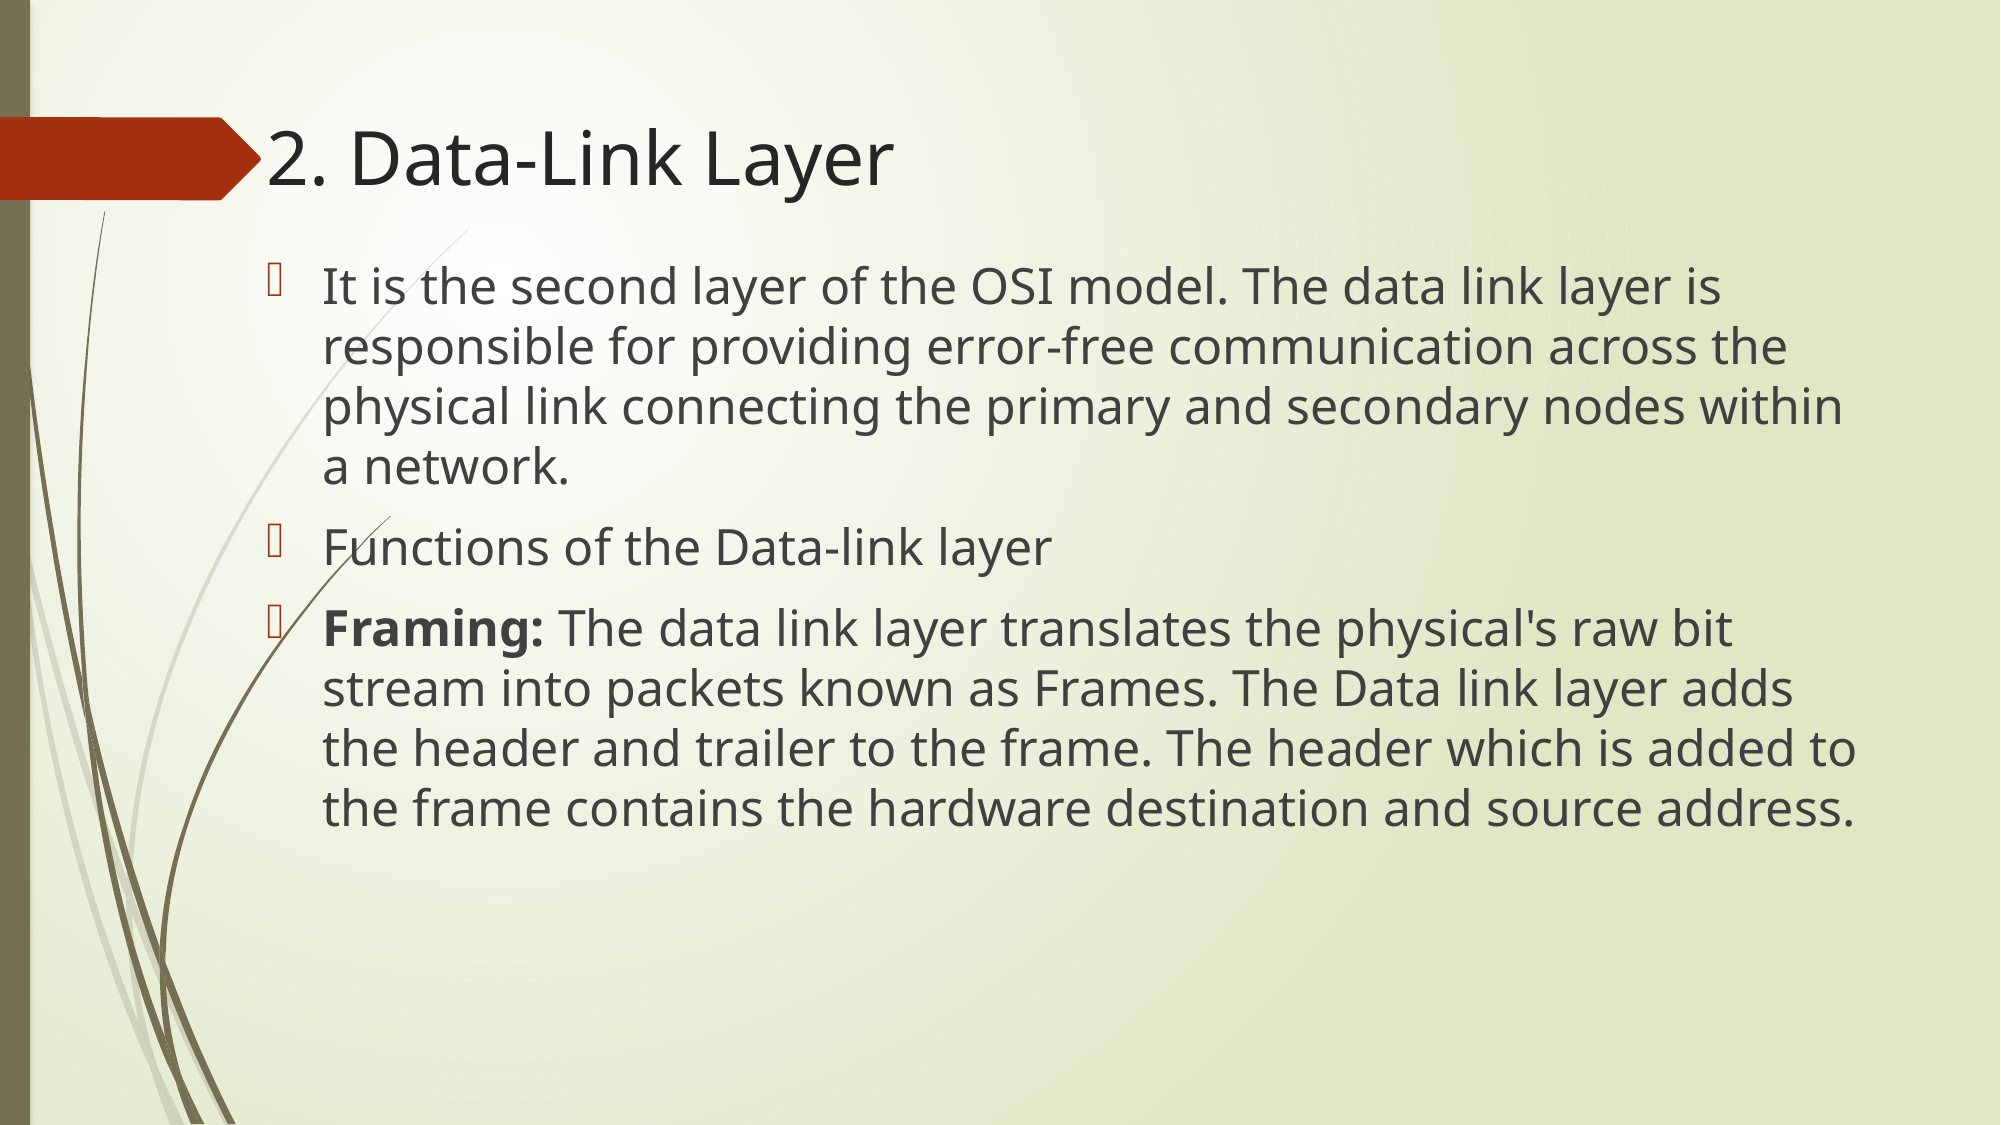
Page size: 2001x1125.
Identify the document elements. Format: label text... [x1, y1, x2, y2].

list It is the second layer of the OSI model. The data link layer is responsible for providing error-free communication across the physical link connecting the primary and secondary nodes within a network. Functions of the Data-link layer Framing: The data link layer translates the physical's raw bit stream into packets known as Frames. The Data link layer adds the header and trailer to the frame. The header which is added to the frame contains the hardware destination and source address. [251, 247, 1888, 1125]
title 2. Data-Link Layer [251, 102, 1888, 222]
